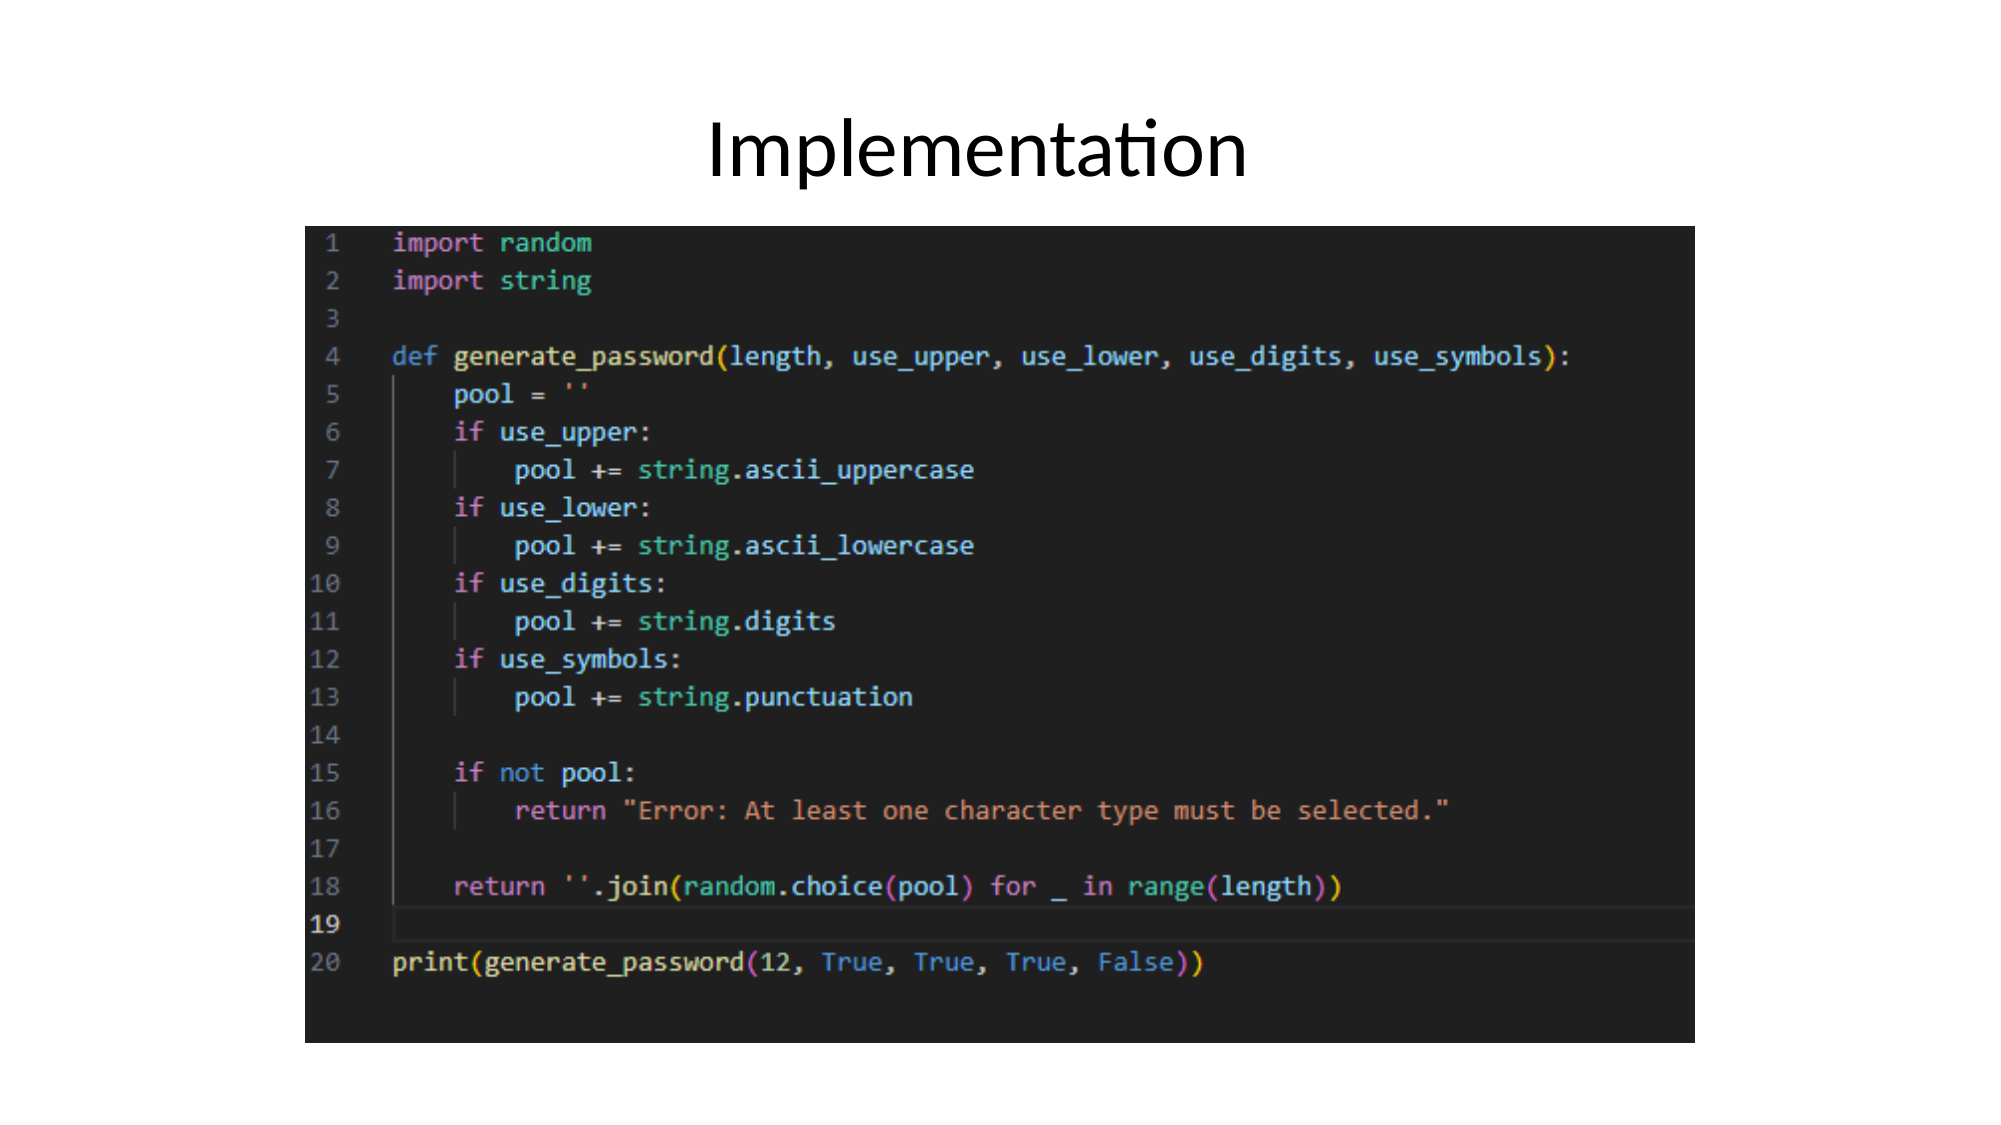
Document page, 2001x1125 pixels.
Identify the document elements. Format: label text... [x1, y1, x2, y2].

picture [305, 226, 1695, 1043]
text_box Implementation [692, 71, 1526, 201]
